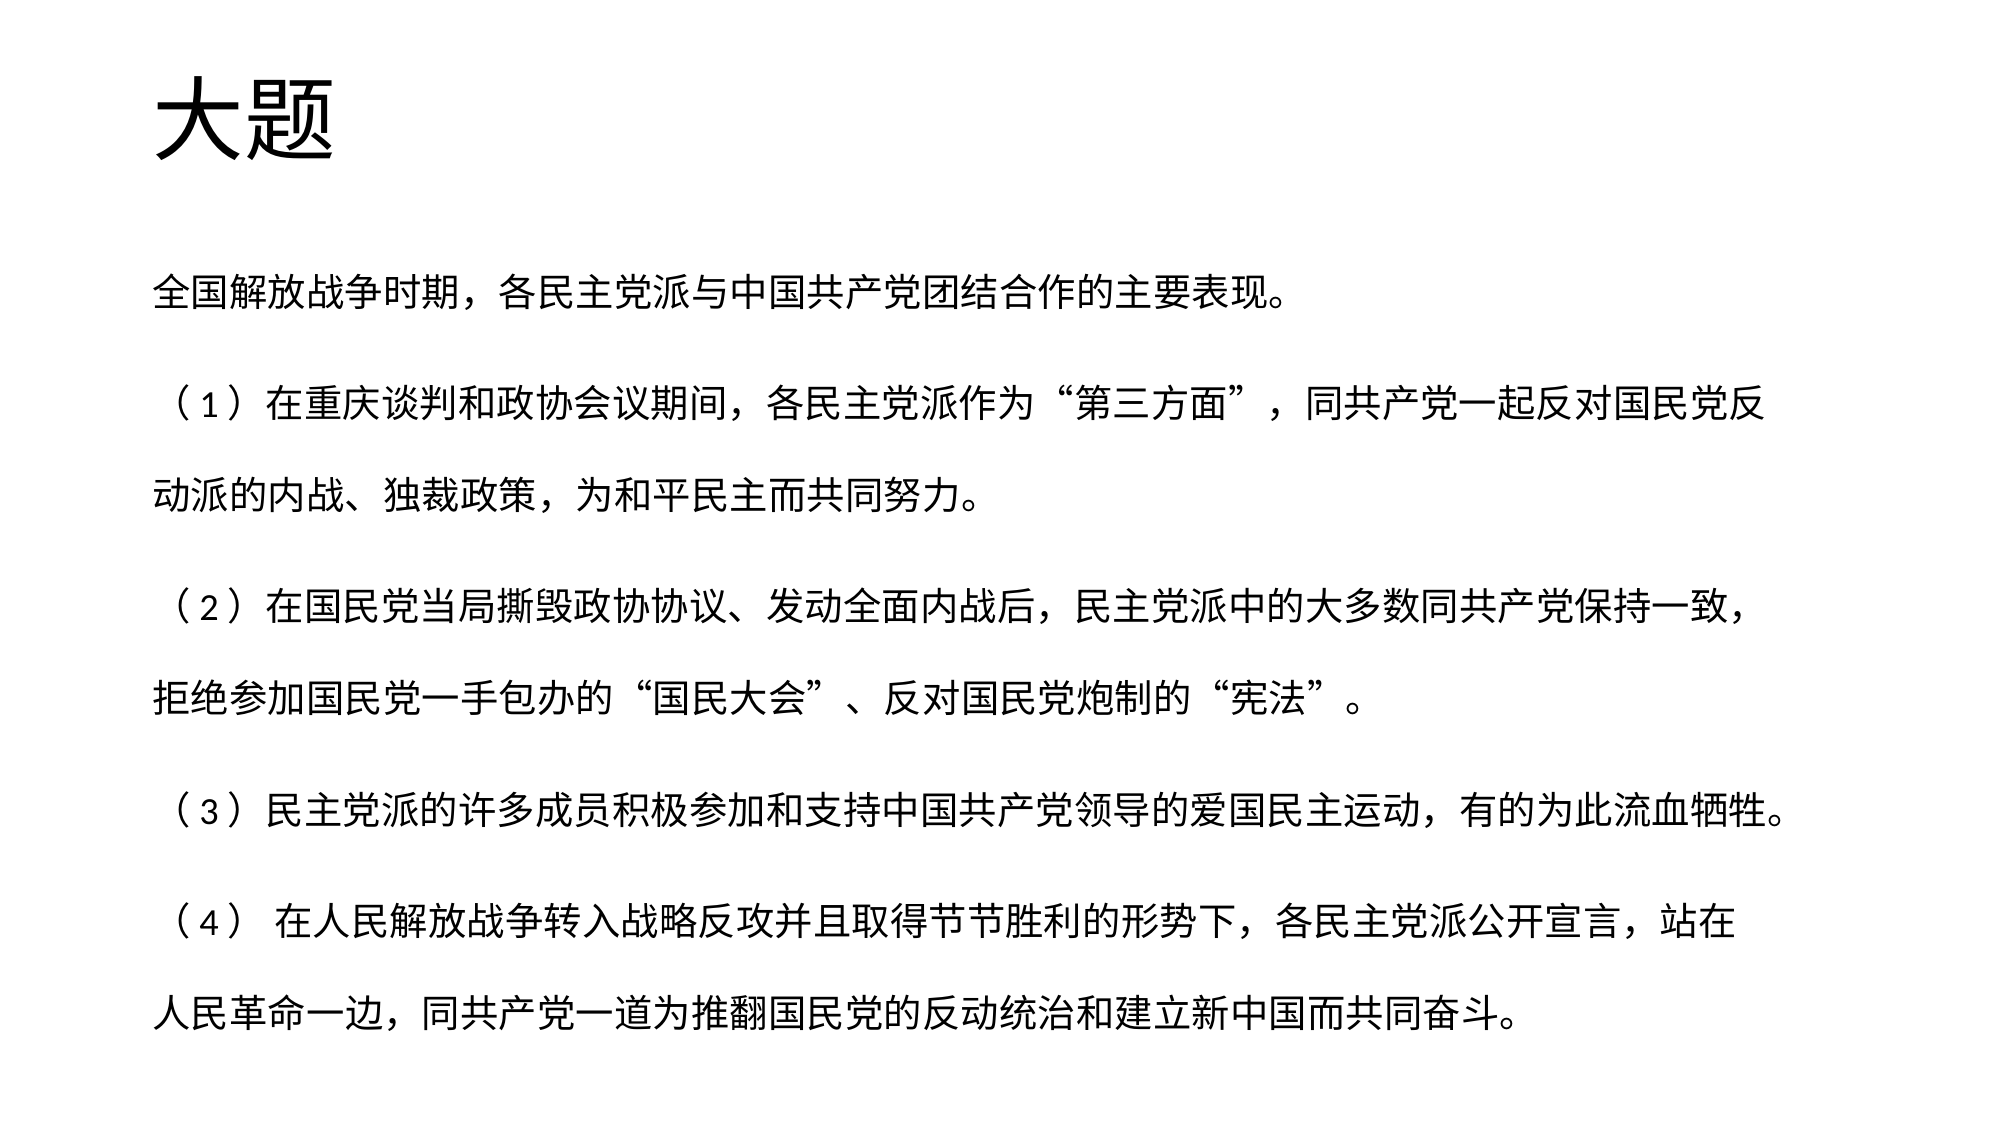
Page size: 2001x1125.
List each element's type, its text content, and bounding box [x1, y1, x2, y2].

list 全国解放战争时期，各民主党派与中国共产党团结合作的主要表现。 （1）在重庆谈判和政协会议期间，各民主党派作为“第三方面”，同共产党一起反对国民党反动派的内战、独裁政策，为和平民主而共同努力。 （2）在国民党当局撕毁政协协议、发动全面内战后，民主党派中的大多数同共产党保持一致，拒绝参加国民党一手包办的“国民大会”、反对国民党炮制的“宪法”。 （3）民主党派的许多成员积极参加和支持中国共产党领导的爱国民主运动，有的为此流血牺牲。 （4） 在人民解放战争转入战略反攻并且取得节节胜利的形势下，各民主党派公开宣言，站在人民革命一边，同共产党一道为推翻国民党的反动统治和建立新中国而共同奋斗。 [137, 214, 1786, 1061]
title 大题 [137, 14, 1863, 233]
